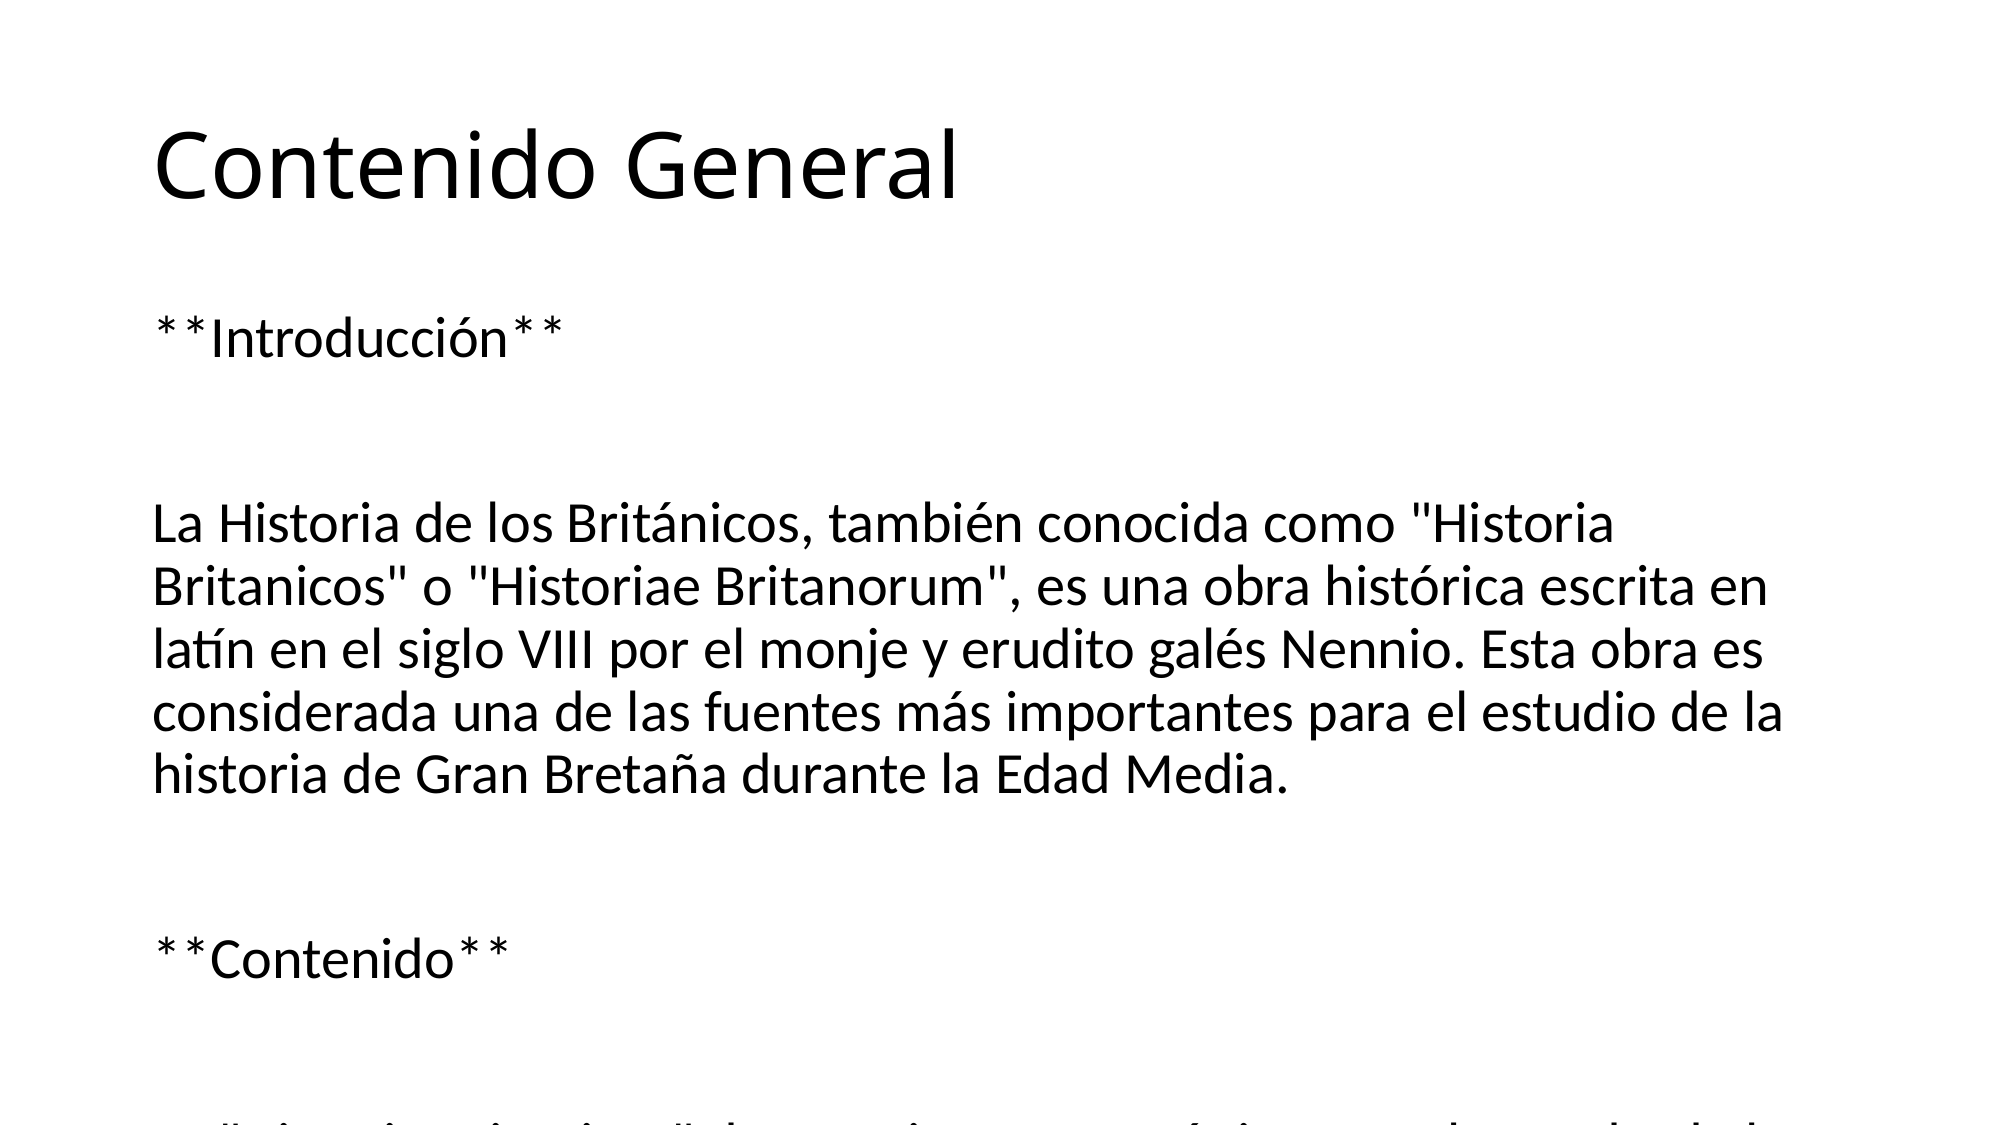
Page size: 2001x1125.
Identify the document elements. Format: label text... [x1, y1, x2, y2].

title Contenido General [137, 59, 1863, 278]
list **Introducción** La Historia de los Británicos, también conocida como "Historia Britanicos" o "Historiae Britanorum", es una obra histórica escrita en latín en el siglo VIII por el monje y erudito galés Nennio. Esta obra es considerada una de las fuentes más importantes para el estudio de la historia de Gran Bretaña durante la Edad Media. **Contenido** La "Historia Britanicos" de Nennio es una crónica que abarca desde la época de los antiguos britanos hasta la conquista normanda de Inglaterra en 1066. La obra se divide en varias secciones que narran la historia de los britanos desde la llegada de Brutus de Troya, quien según la leyenda fundó la isla de Gran Bretaña, hasta la muerte del rey Cadwaladr en el siglo VII. Entre los temas tratados en la obra se encuentran: * La migración de los celtas a Gran Bretaña * La conquista romana de la isla * La retirada de los romanos y la llegada de los anglosajones * La resistencia británica contra los invasores germánicos * La formación de reinos como Gales, Powys y Strathclyde Nennio también incluye información sobre la geografía, la cultura y la religión de los britanos, así como una lista de los reyes de los diferentes reinos. **Importancia** La "Historia Britanicos" de Nennio es una fuente valiosa para los historiadores debido a su antigüedad y su carácter de crónica de una época crucial en la historia de Gran Bretaña. A pesar de que la obra tiene un carácter legendario y mitológico, ofrece una visión única de la historia de la región durante la Edad Media. **Análisis crítico** La obra ha sido objeto de análisis y debate entre los historiadores debido a su complejidad y a la escasez de fuentes coetáneas. Algunos investigadores han cuestionado la veracidad de ciertos pasajes, considerándolos como interpolaciones posteriores o como reflejos de tradiciones orales. **Conclusión** La "Historia Britanicos" de Nennio es una obra histórica fundamental para el estudio de la historia de Gran Bretaña durante la Edad Media. A pesar de sus limitaciones, esta crónica ofrece una visión valiosa de la historia, la cultura y la geografía de la región. **Fuentes** The Historia Britanorum de Nennius Autor: Kenneth R. Dark Año:1993 The British History, de Nennius Autor: John Williams Año: 1888 Nennii Historia Britanorum Autor: Theodor Mommsen Año: 1894 Historia de los Británicos Autor: J. M. Kenney Año: 1929 Britannia. Historia de Gran Bretaña Autor: Robin George Collingwood Año: 1946 Historia de Gran Bretaña Autor: David Knowles Año: 1952 Nota.- Historiadores consultados en línea con acceso en Feb-202024. [137, 299, 1863, 1014]
